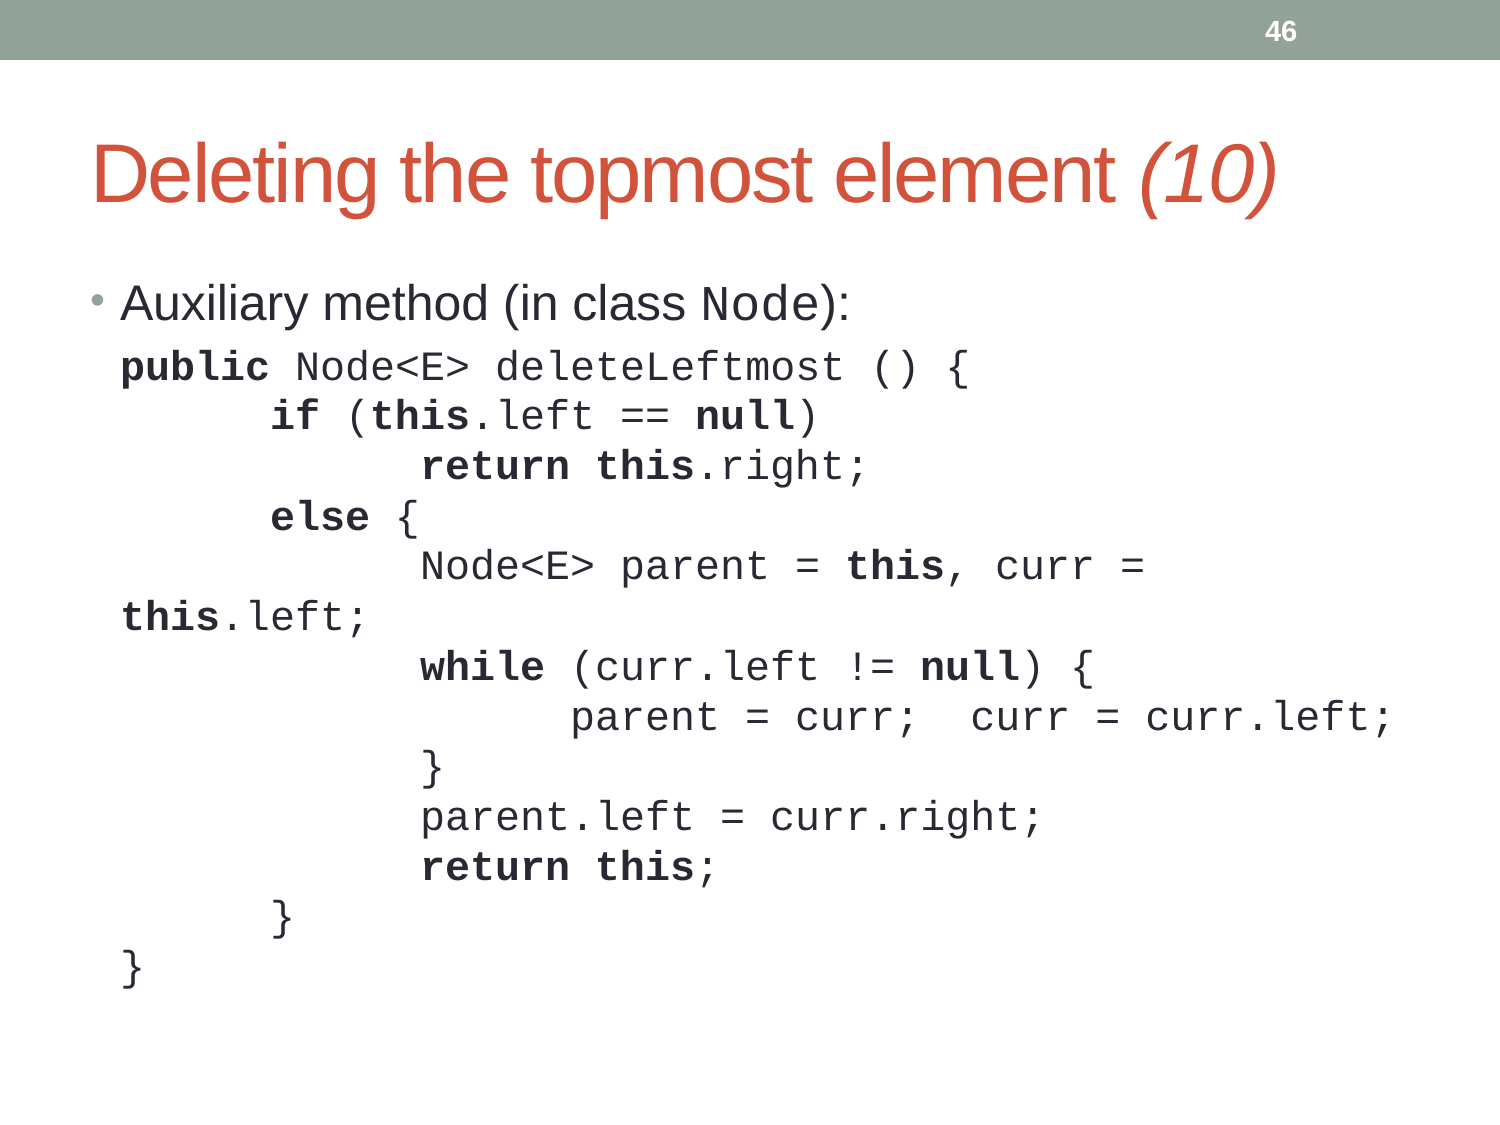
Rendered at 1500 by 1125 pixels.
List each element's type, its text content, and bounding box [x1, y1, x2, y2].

title Deleting the topmost element (10) [75, 87, 1425, 250]
list Auxiliary method (in class Node): public Node<E> deleteLeftmost () { if (this.left == null) return this.right; else { Node<E> parent = this, curr = this.left; while (curr.left != null) { parent = curr; curr = curr.left; } parent.left = curr.right; return this; } } [75, 262, 1425, 1063]
slide_number 46 [1250, 3, 1425, 57]
